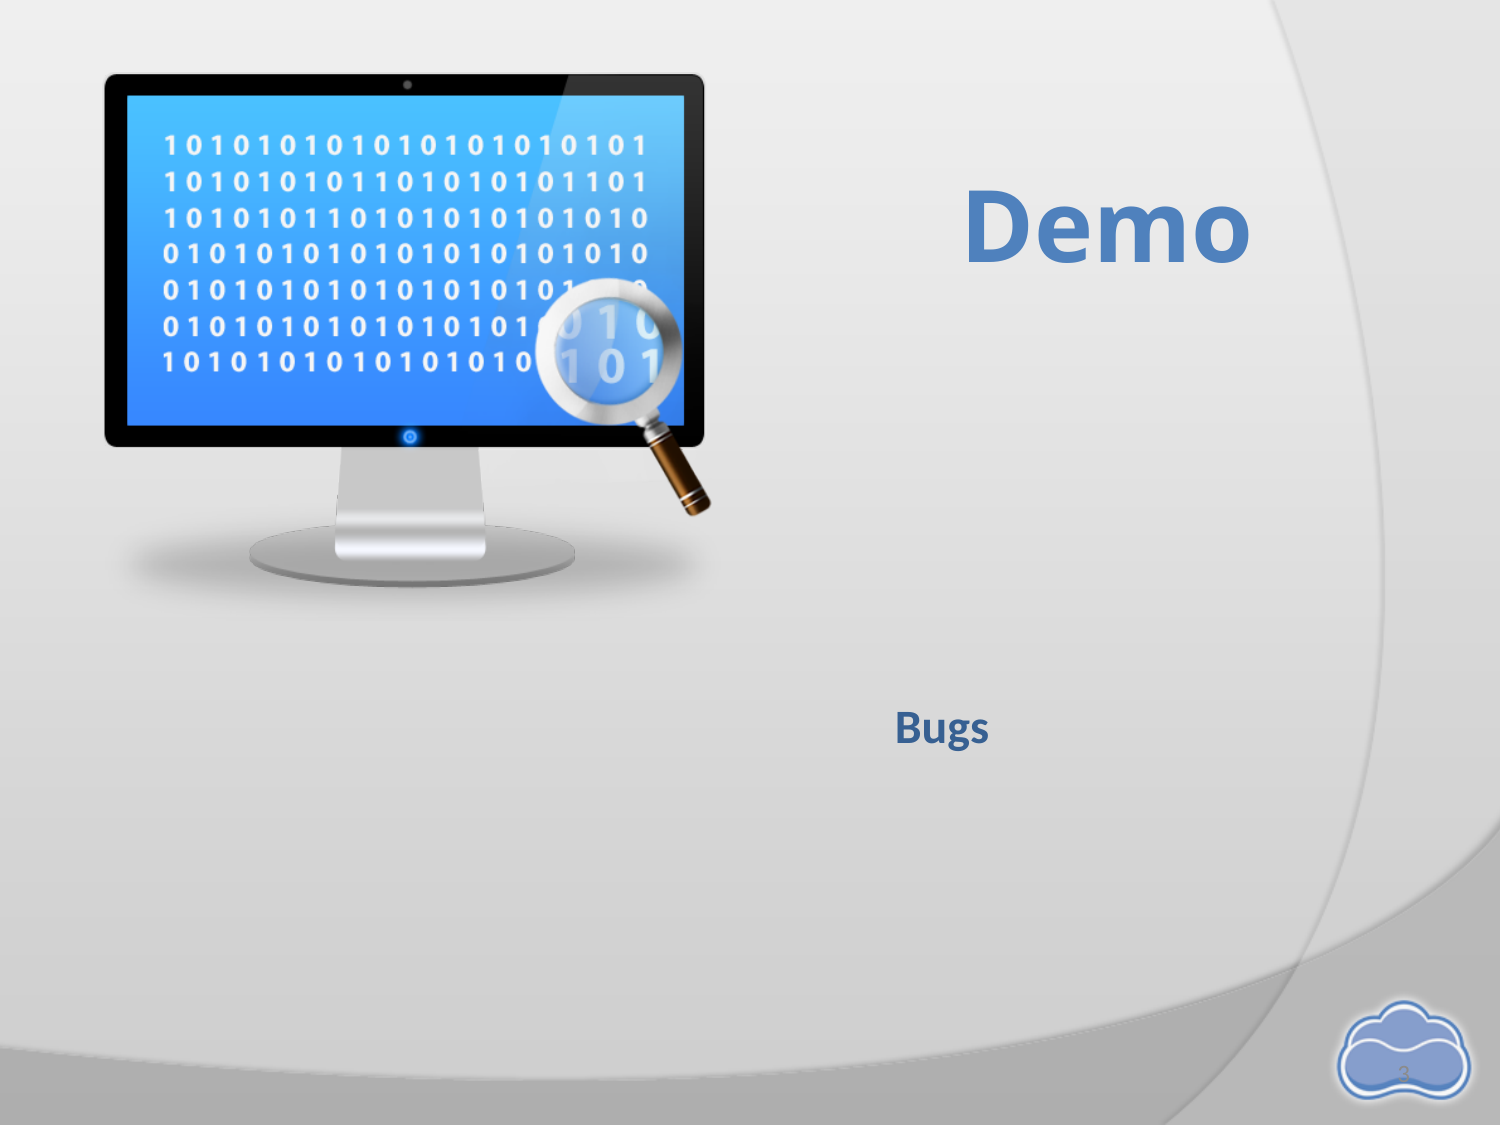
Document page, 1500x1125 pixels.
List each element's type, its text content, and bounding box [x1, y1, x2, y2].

slide_number 3 [1074, 1042, 1425, 1103]
title Bugs [492, 667, 1393, 761]
picture [0, 0, 1500, 1125]
